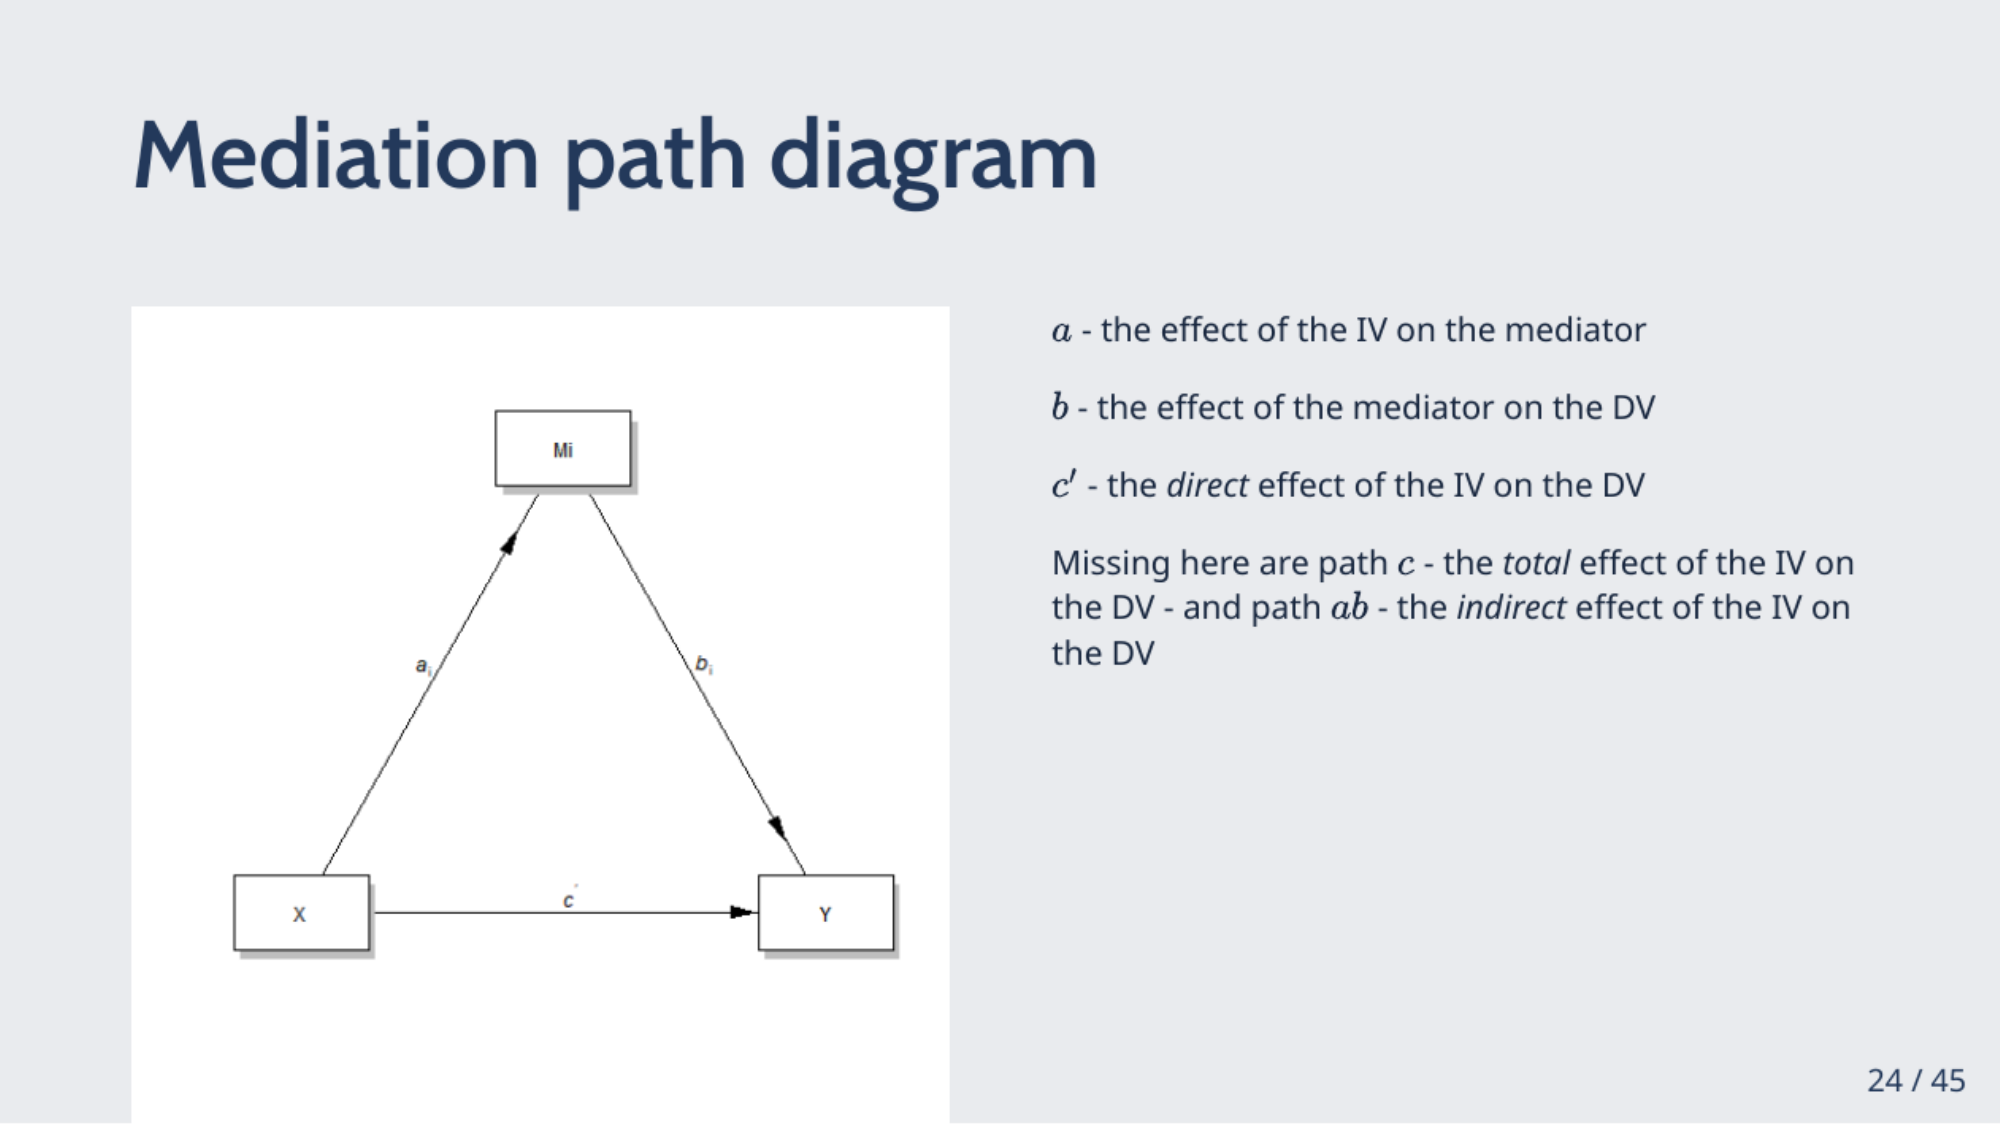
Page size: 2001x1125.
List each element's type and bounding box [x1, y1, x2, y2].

list [0, 0, 2000, 1125]
